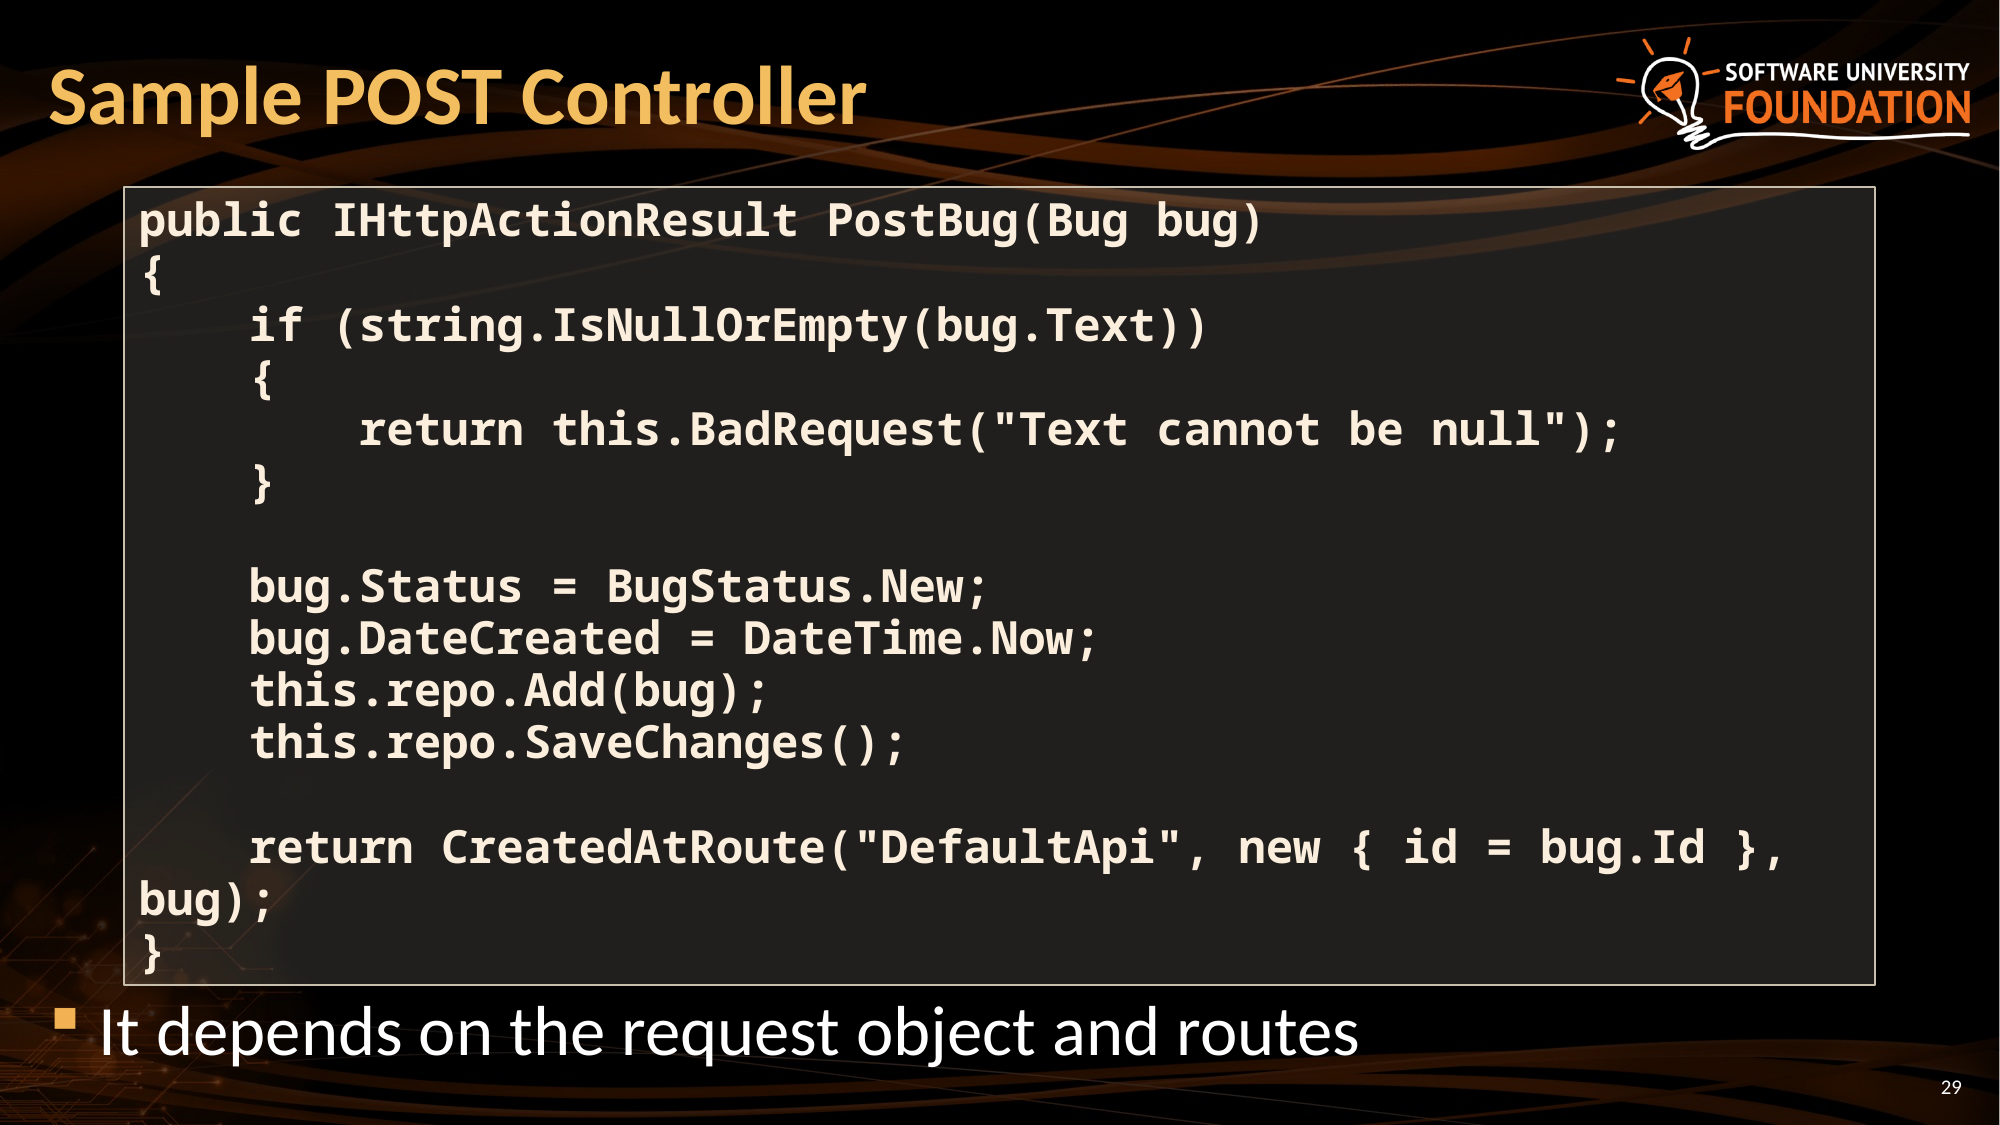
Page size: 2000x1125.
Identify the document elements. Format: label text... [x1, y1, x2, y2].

title Sample POST Controller [30, 6, 1602, 189]
text_box public IHttpActionResult PostBug(Bug bug) { if (string.IsNullOrEmpty(bug.Text)) { return this.BadRequest("Text cannot be null"); } bug.Status = BugStatus.New; bug.DateCreated = DateTime.Now; this.repo.Add(bug); this.repo.SaveChanges(); return CreatedAtRoute("DefaultApi", new { id = bug.Id }, bug); } [124, 187, 1875, 986]
picture [0, 0, 2000, 1125]
list It depends on the request object and routes [31, 975, 1968, 1103]
